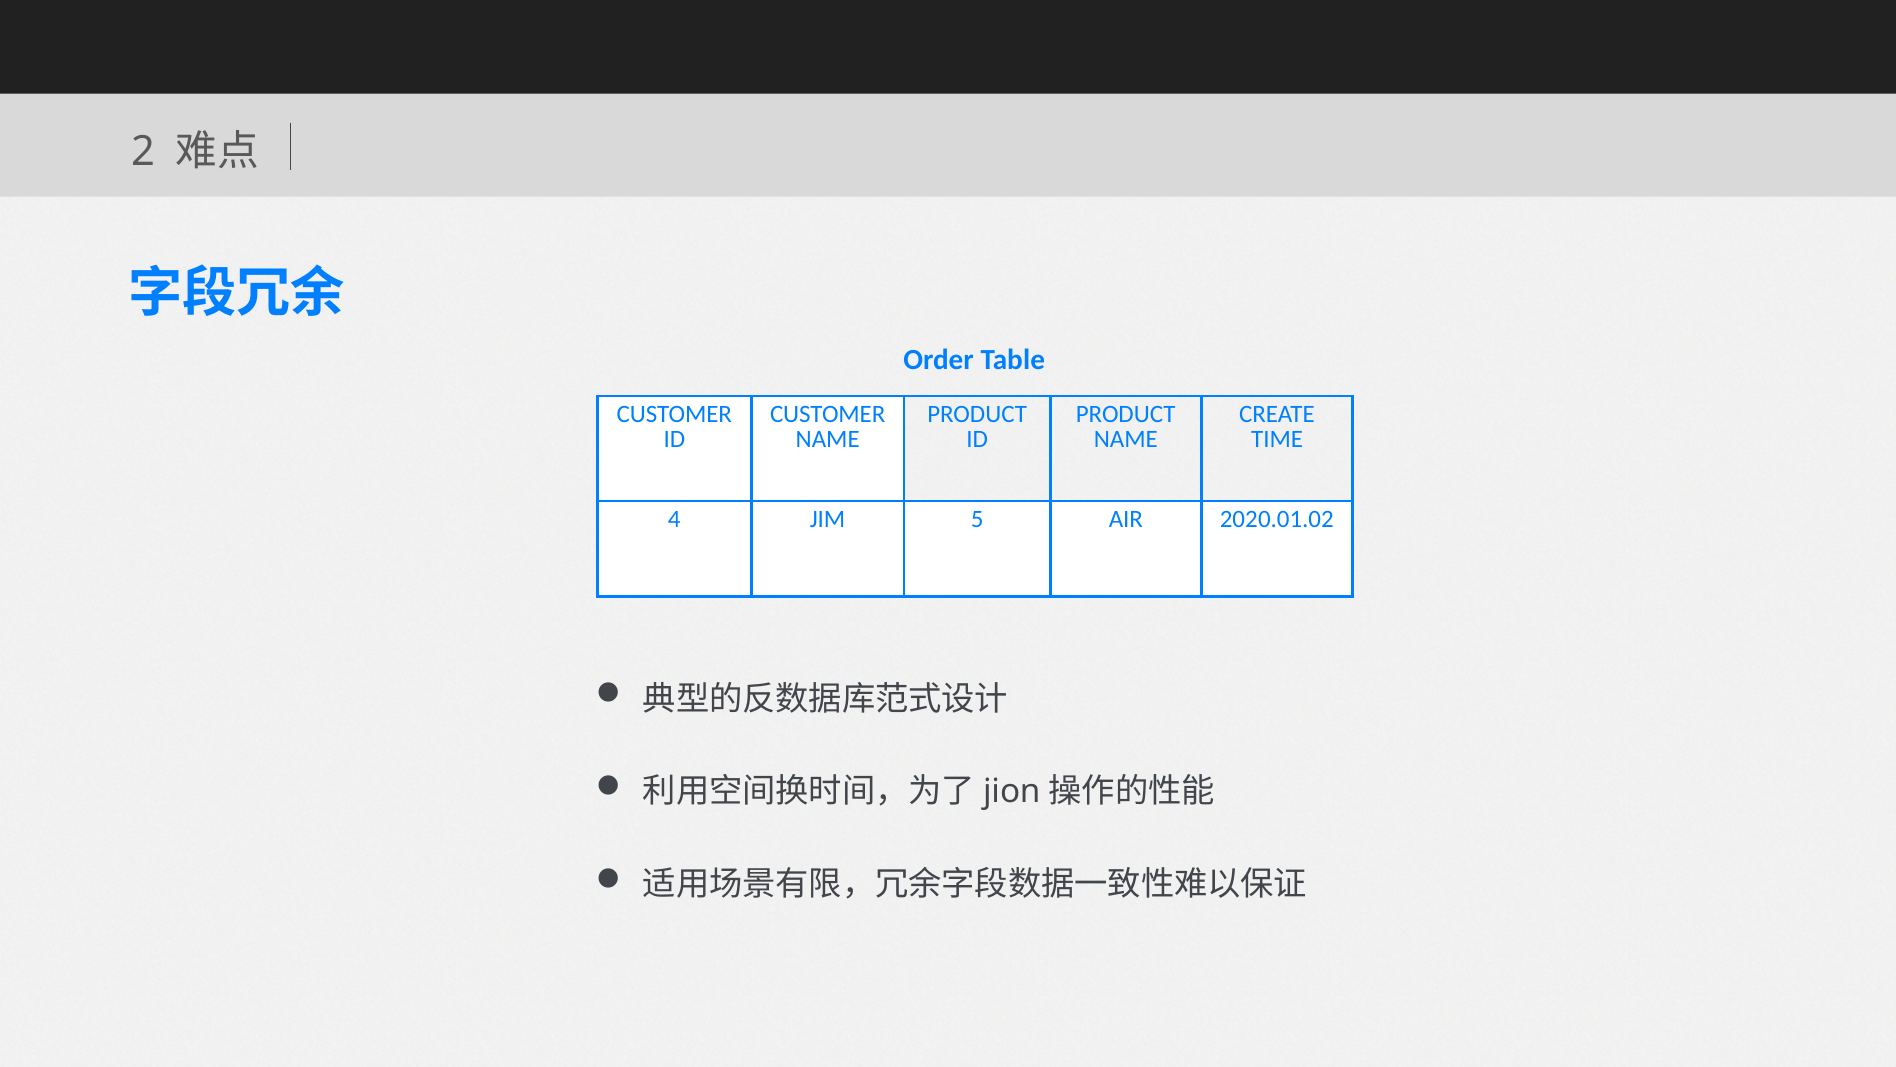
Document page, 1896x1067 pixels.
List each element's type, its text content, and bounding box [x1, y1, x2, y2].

text_box 典型的反数据库范式设计 利用空间换时间，为了jion操作的性能 适用场景有限，冗余字段数据一致性难以保证 [575, 660, 1340, 913]
table_header PRODUCT NAME [1052, 397, 1200, 500]
table_header CUSTOMER ID [599, 397, 750, 500]
table_cell JIM [753, 502, 903, 595]
table_header PRODUCT ID [905, 397, 1049, 500]
text_box [0, 0, 1896, 93]
table_cell 2020.01.02 [1203, 502, 1351, 595]
table_header CREATE TIME [1203, 397, 1351, 500]
text_box 字段冗余 [107, 236, 707, 333]
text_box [99, 105, 524, 186]
table_cell AIR [1052, 502, 1200, 595]
table_cell 4 [599, 502, 750, 595]
table_header CUSTOMER NAME [753, 397, 903, 500]
table_cell 5 [905, 502, 1049, 595]
text_box [0, 93, 1896, 197]
text_box Order Table [888, 333, 1062, 383]
picture [0, 197, 1896, 1067]
